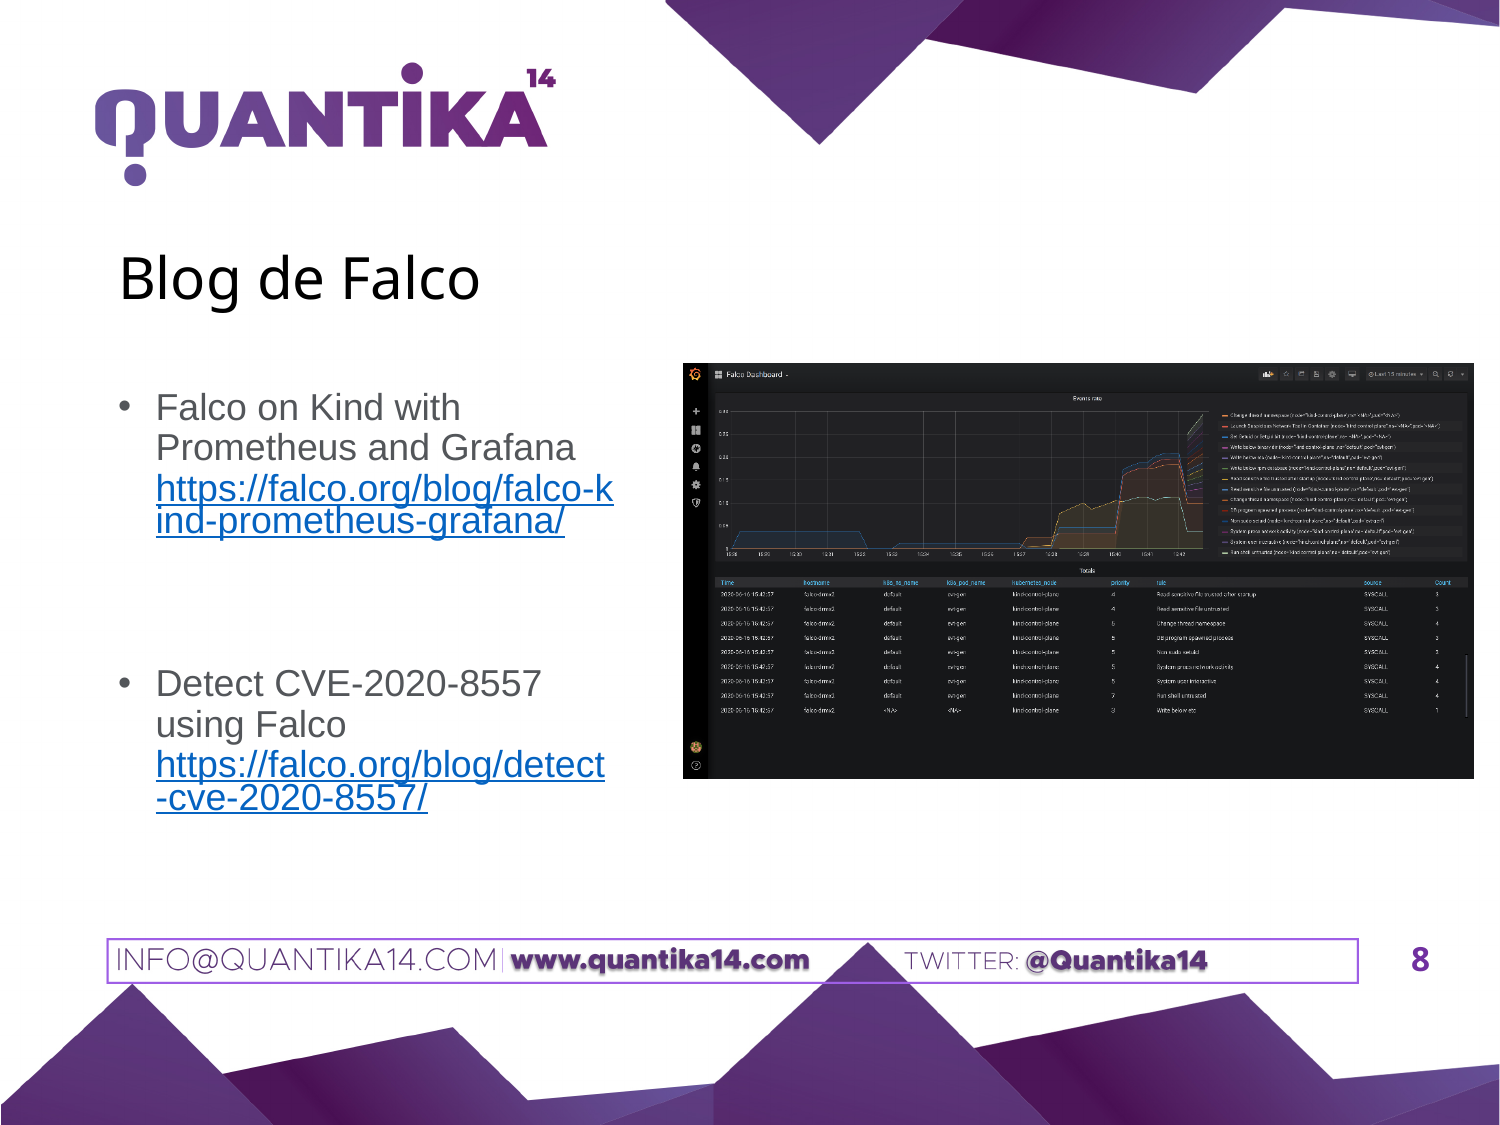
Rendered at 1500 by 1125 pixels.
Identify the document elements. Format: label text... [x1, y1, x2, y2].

list Falco on Kind with Prometheus and Grafana https://falco.org/blog/falco-kind-prometheus-grafana/ Detect CVE-2020-8557 using Falco https://falco.org/blog/detect-cve-2020-8557/ [103, 380, 630, 919]
picture [0, 0, 1500, 1125]
title Blog de Falco [103, 206, 1397, 356]
